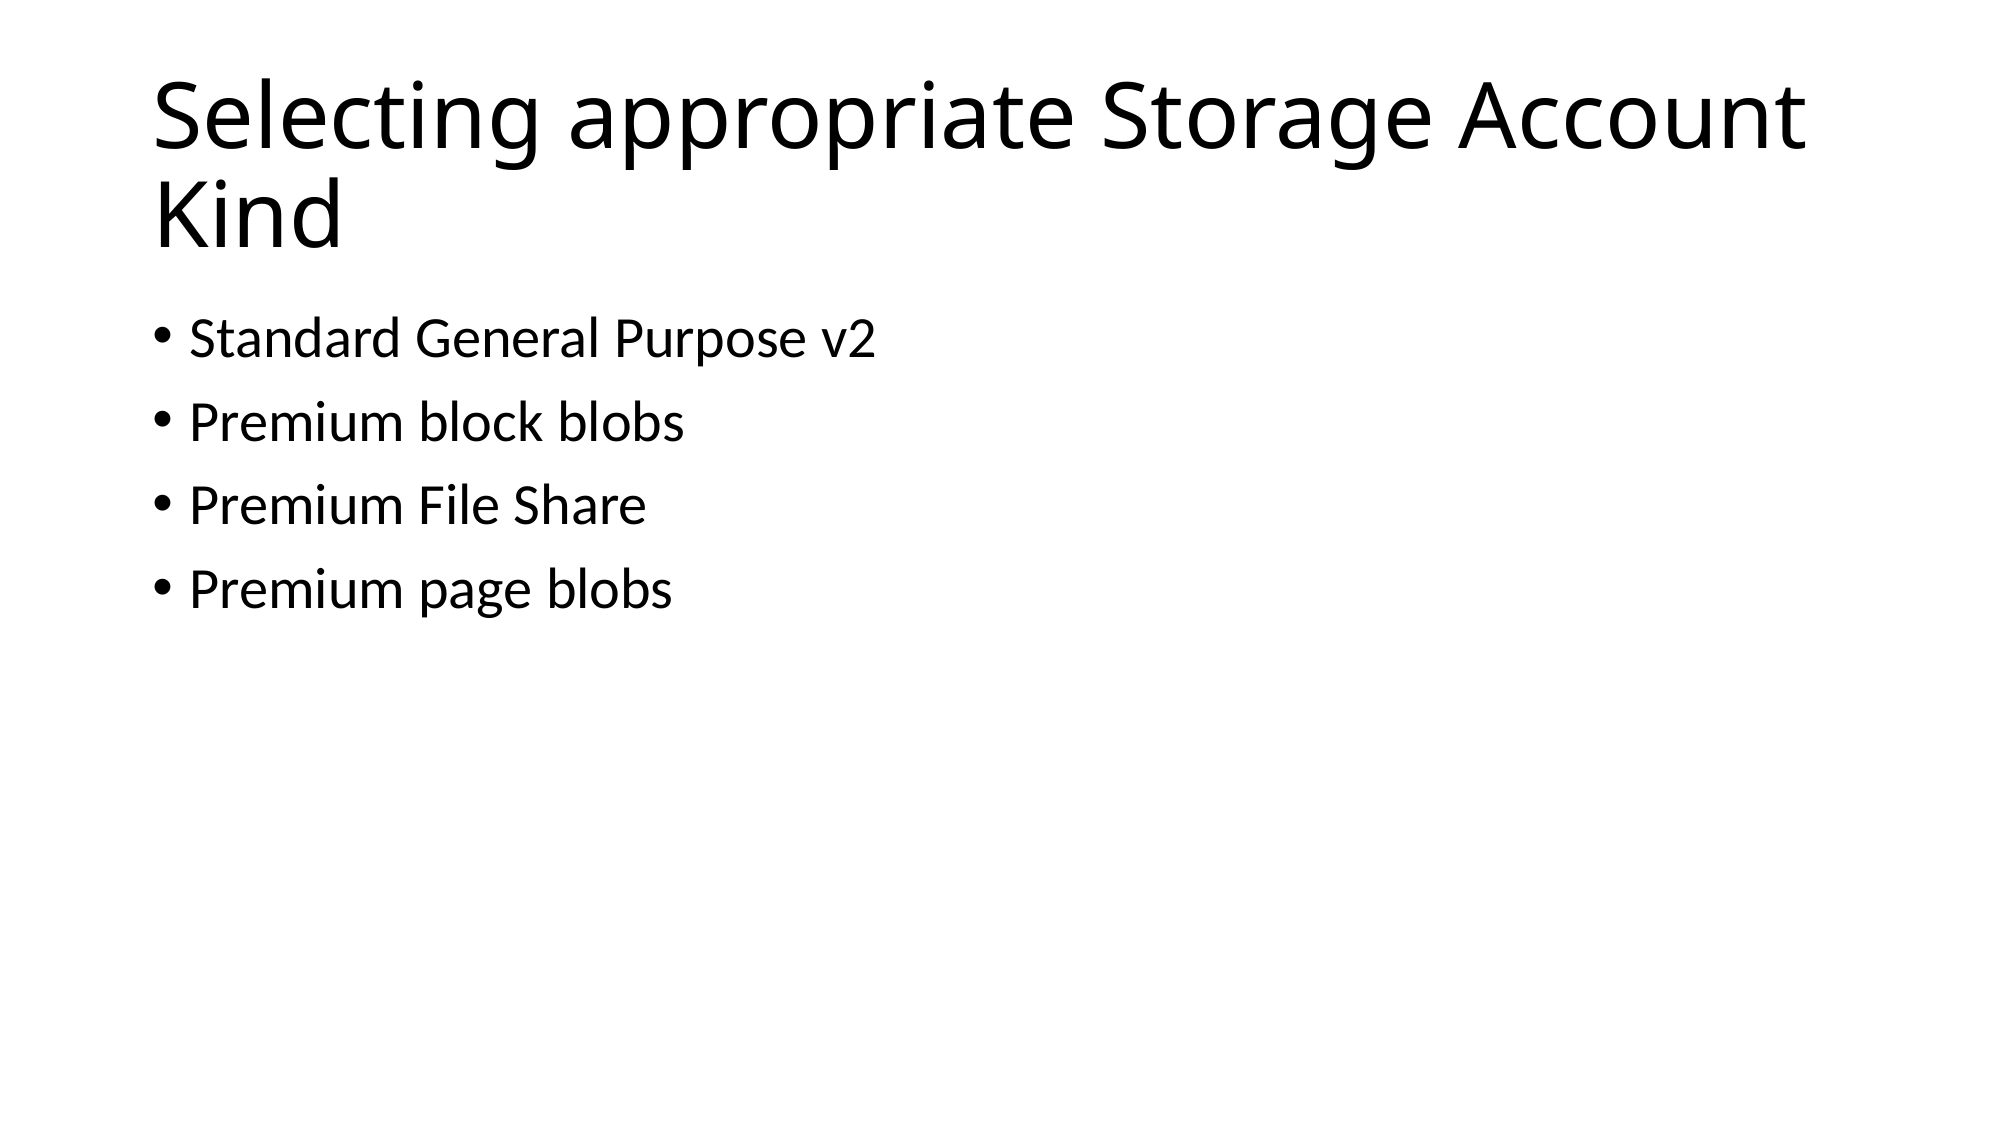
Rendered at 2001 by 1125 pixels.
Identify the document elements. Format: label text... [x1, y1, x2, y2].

list Standard General Purpose v2 Premium block blobs Premium File Share Premium page blobs [137, 299, 1863, 1014]
title Selecting appropriate Storage Account Kind [137, 59, 1863, 278]
